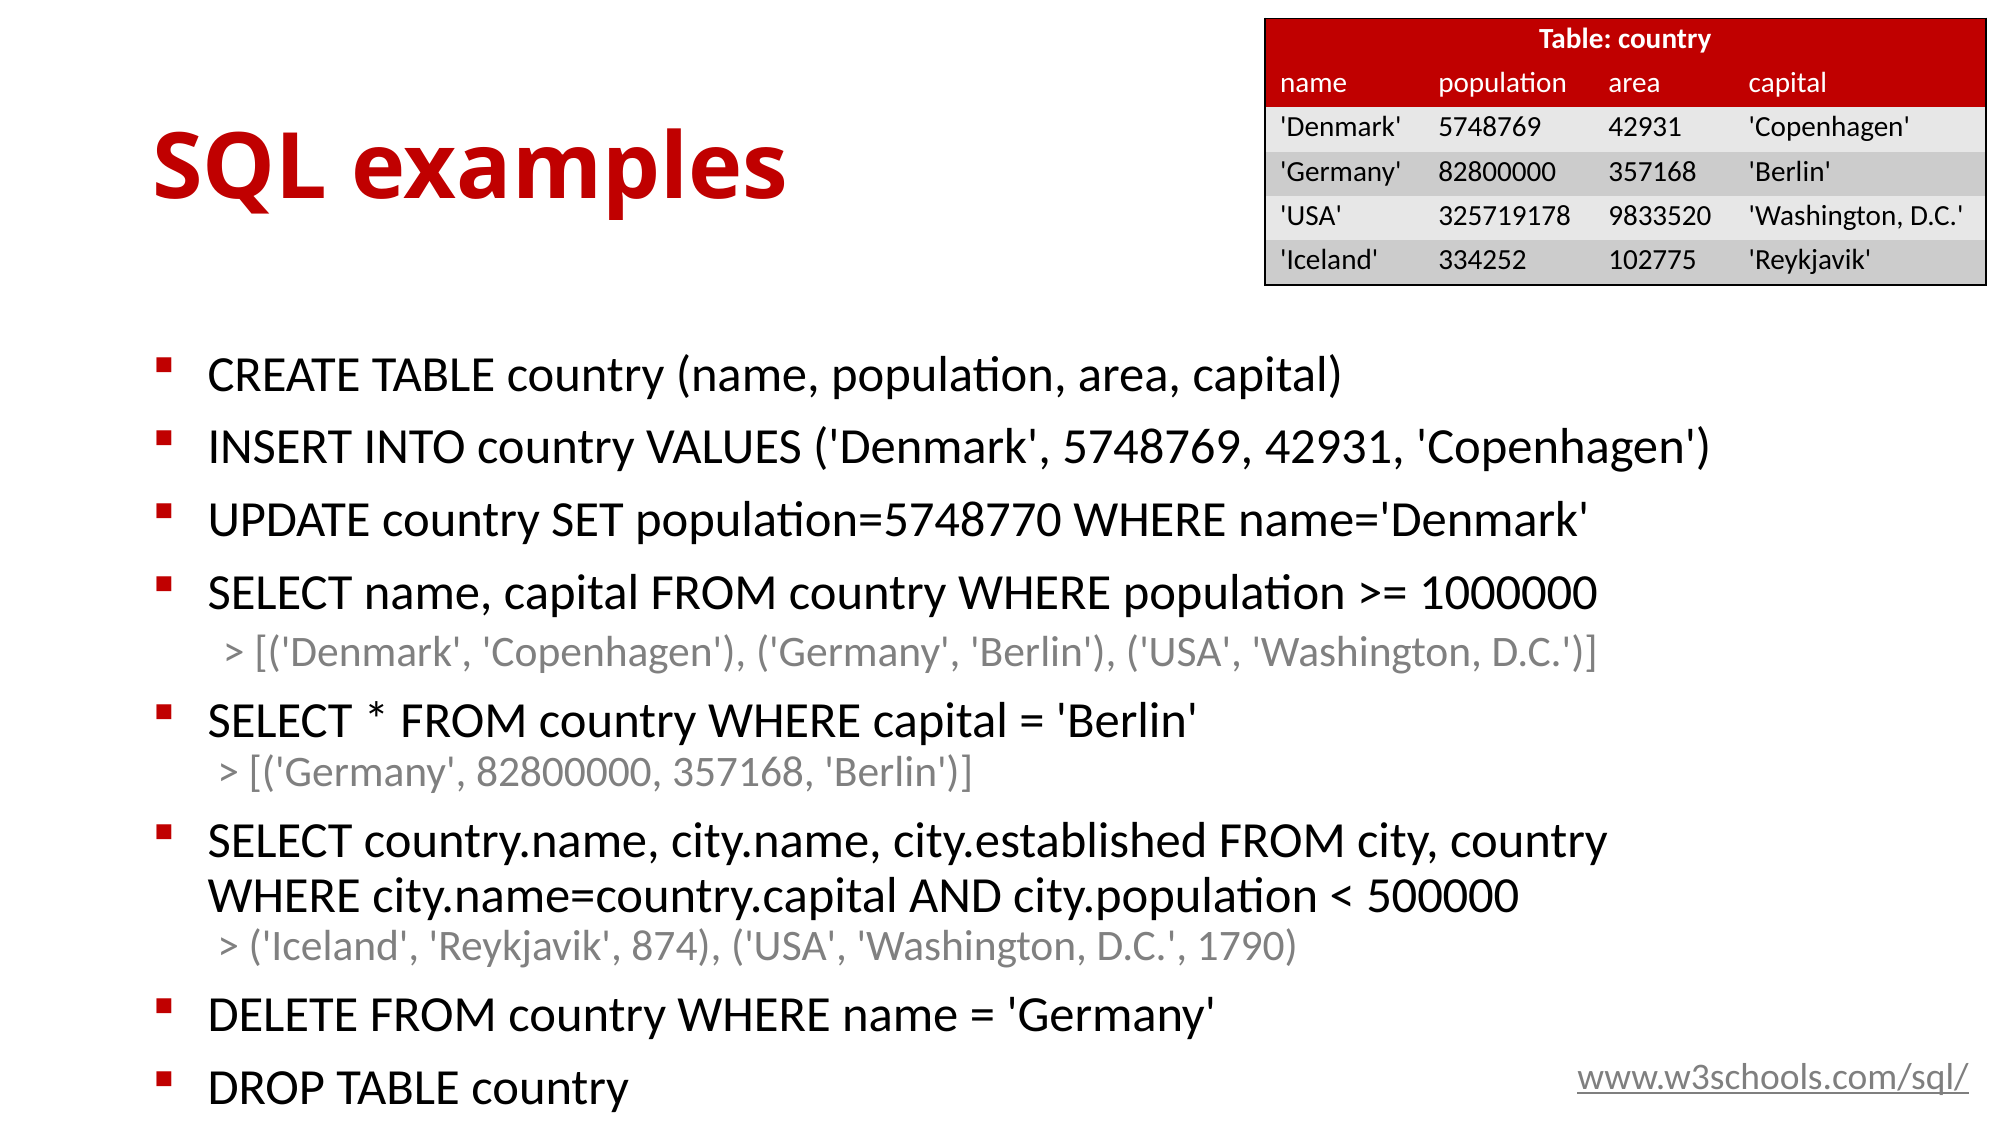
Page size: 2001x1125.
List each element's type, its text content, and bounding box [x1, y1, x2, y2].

list CREATE TABLE country (name, population, area, capital) INSERT INTO country VALUES ('Denmark', 5748769, 42931, 'Copenhagen') UPDATE country SET population=5748770 WHERE name='Denmark' SELECT name, capital FROM country WHERE population >= 1000000 > [('Denmark', 'Copenhagen'), ('Germany', 'Berlin'), ('USA', 'Washington, D.C.')] SELECT * FROM country WHERE capital = 'Berlin' > [('Germany', 82800000, 357168, 'Berlin')] SELECT country.name, city.name, city.established FROM city, country WHERE city.name=country.capital AND city.population < 500000 > ('Iceland', 'Reykjavik', 874), ('USA', 'Washington, D.C.', 1790) DELETE FROM country WHERE name = 'Germany' DROP TABLE country [137, 339, 2000, 1125]
table_cell population [1423, 63, 1593, 107]
title SQL examples [137, 59, 1264, 278]
table_cell 'Berlin' [1734, 152, 1985, 196]
table_cell 334252 [1423, 240, 1593, 284]
table_cell 9833520 [1593, 196, 1734, 240]
text_box www.w3schools.com/sql/ [1562, 1044, 1984, 1105]
table_header Table: country [1266, 19, 1985, 63]
table_cell 5748769 [1423, 107, 1593, 152]
table_cell area [1593, 63, 1734, 107]
table_cell 82800000 [1423, 152, 1593, 196]
table_cell 'Iceland' [1266, 240, 1423, 284]
table_cell 'Germany' [1266, 152, 1423, 196]
table_cell 'Reykjavik' [1734, 240, 1985, 284]
table_cell 42931 [1593, 107, 1734, 152]
table_cell 'Copenhagen' [1734, 107, 1985, 152]
table_cell 102775 [1593, 240, 1734, 284]
table_cell 'USA' [1266, 196, 1423, 240]
table_cell name [1266, 63, 1423, 107]
table_cell capital [1734, 63, 1985, 107]
table_cell 357168 [1593, 152, 1734, 196]
table_cell 'Denmark' [1266, 107, 1423, 152]
table_cell 'Washington, D.C.' [1734, 196, 1985, 240]
table_cell 325719178 [1423, 196, 1593, 240]
